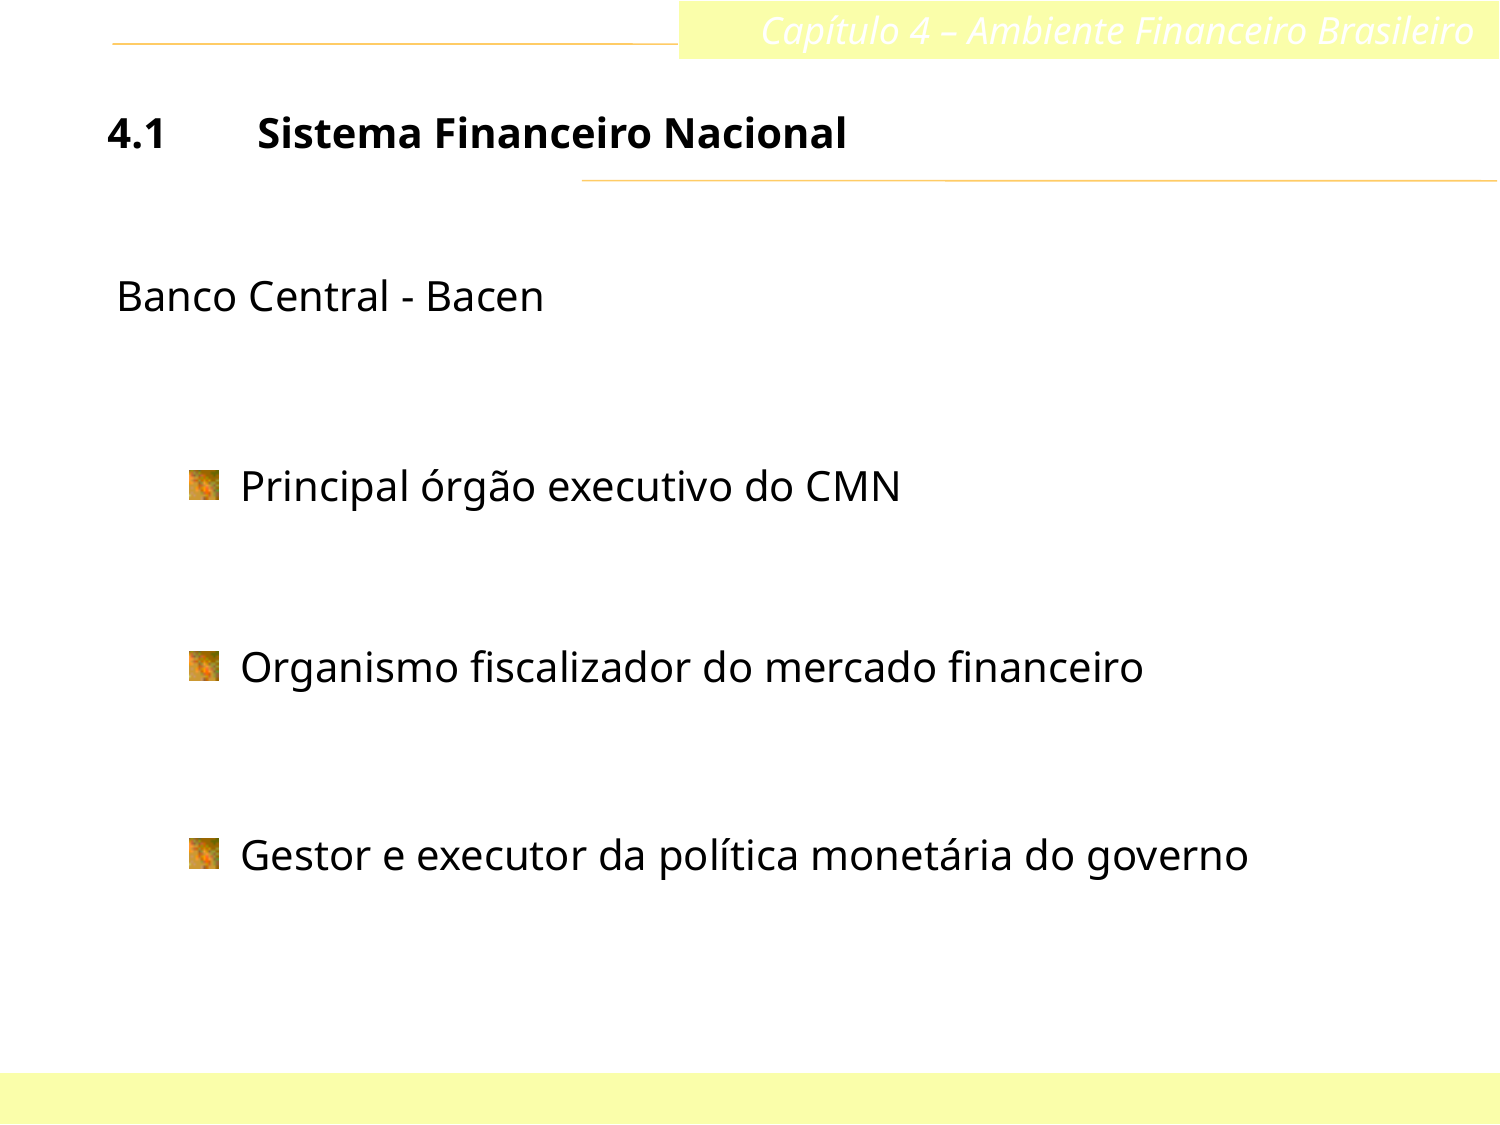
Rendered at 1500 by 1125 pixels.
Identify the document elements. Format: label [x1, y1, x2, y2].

text_box [0, 0, 1500, 1125]
